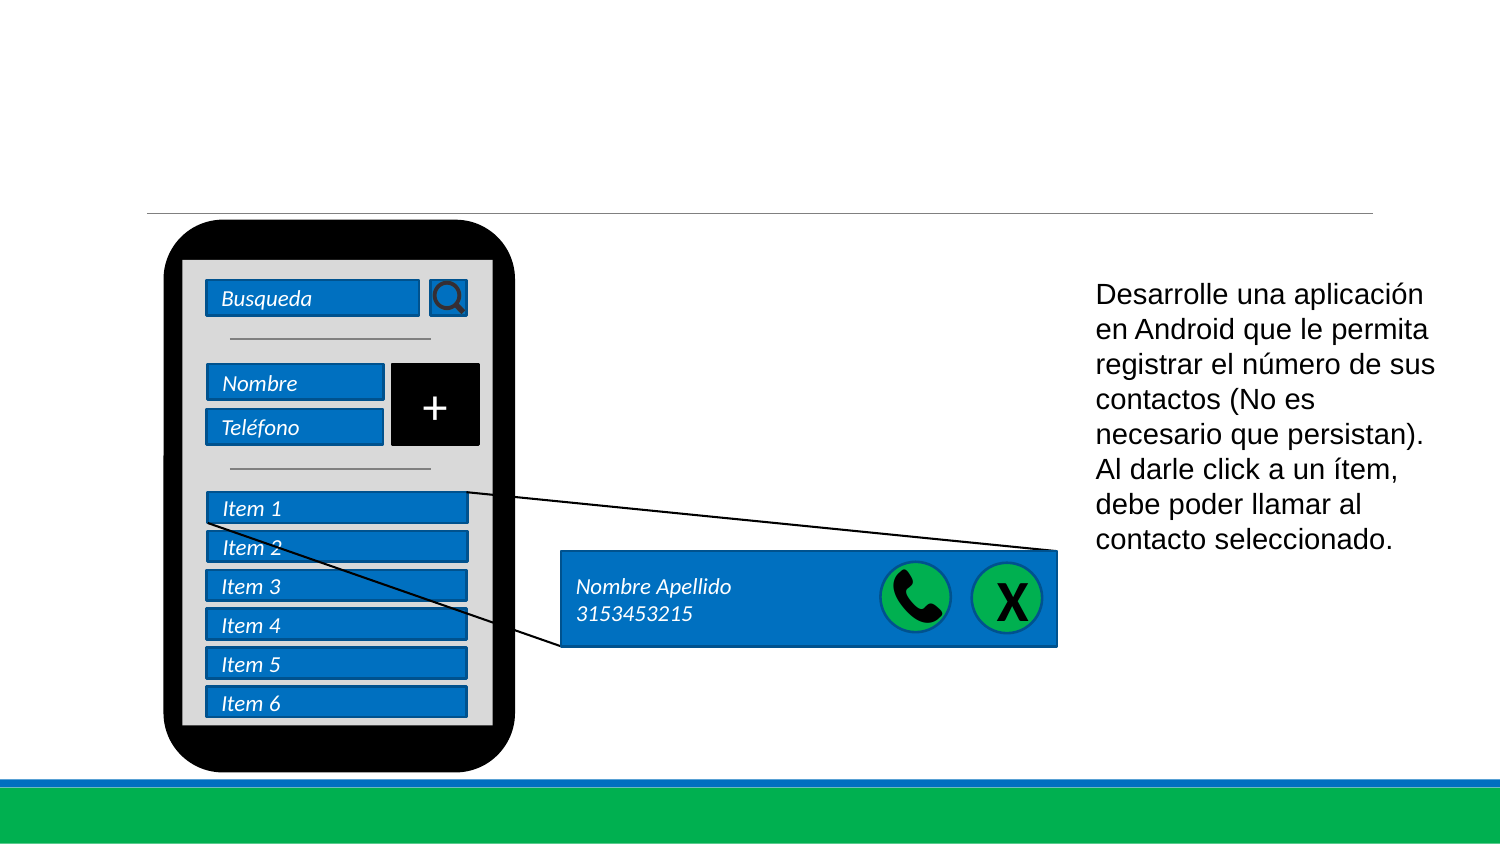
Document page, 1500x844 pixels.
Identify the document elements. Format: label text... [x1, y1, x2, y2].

text_box Desarrolle una aplicación en Android que le permita registrar el número de sus contactos (No es necesario que persistan). Al darle click a un ítem, debe poder llamar al contacto seleccionado. [1080, 268, 1459, 563]
text_box Item 6 [205, 685, 468, 718]
picture [430, 279, 467, 316]
text_box [181, 259, 494, 727]
text_box [879, 572, 889, 621]
text_box Nombre [206, 363, 385, 401]
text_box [207, 522, 562, 647]
text_box [163, 219, 516, 773]
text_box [465, 491, 1058, 552]
text_box Teléfono [205, 408, 384, 446]
text_box Nombre Apellido 3153453215 [569, 560, 1058, 648]
picture [891, 569, 946, 624]
text_box + [391, 363, 480, 446]
text_box Item 5 [205, 651, 468, 680]
text_box X [970, 561, 1044, 635]
text_box Item 1 [206, 491, 465, 522]
text_box [896, 560, 935, 566]
text_box Busqueda [205, 279, 420, 317]
